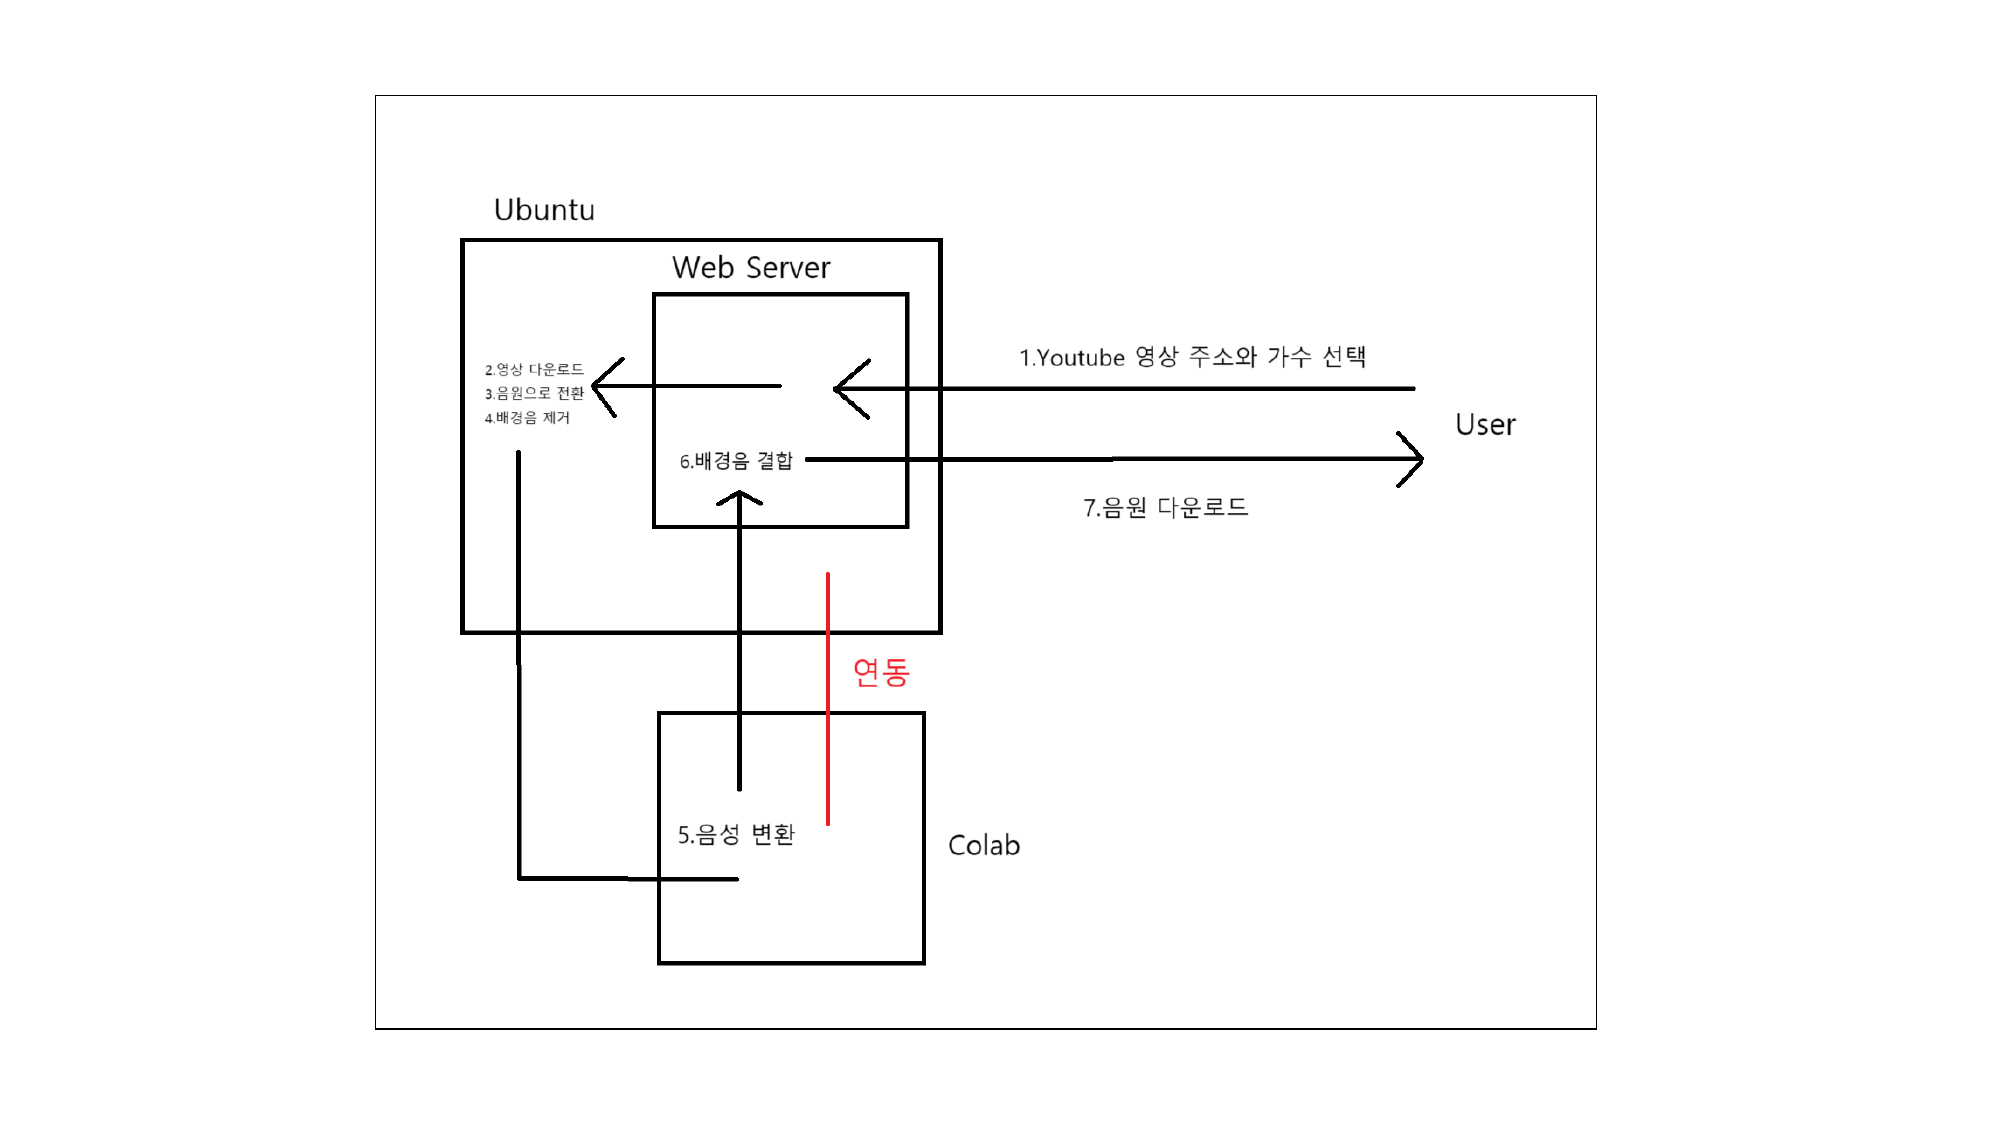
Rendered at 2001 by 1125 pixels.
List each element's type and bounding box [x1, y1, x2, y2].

picture [374, 95, 1597, 1030]
